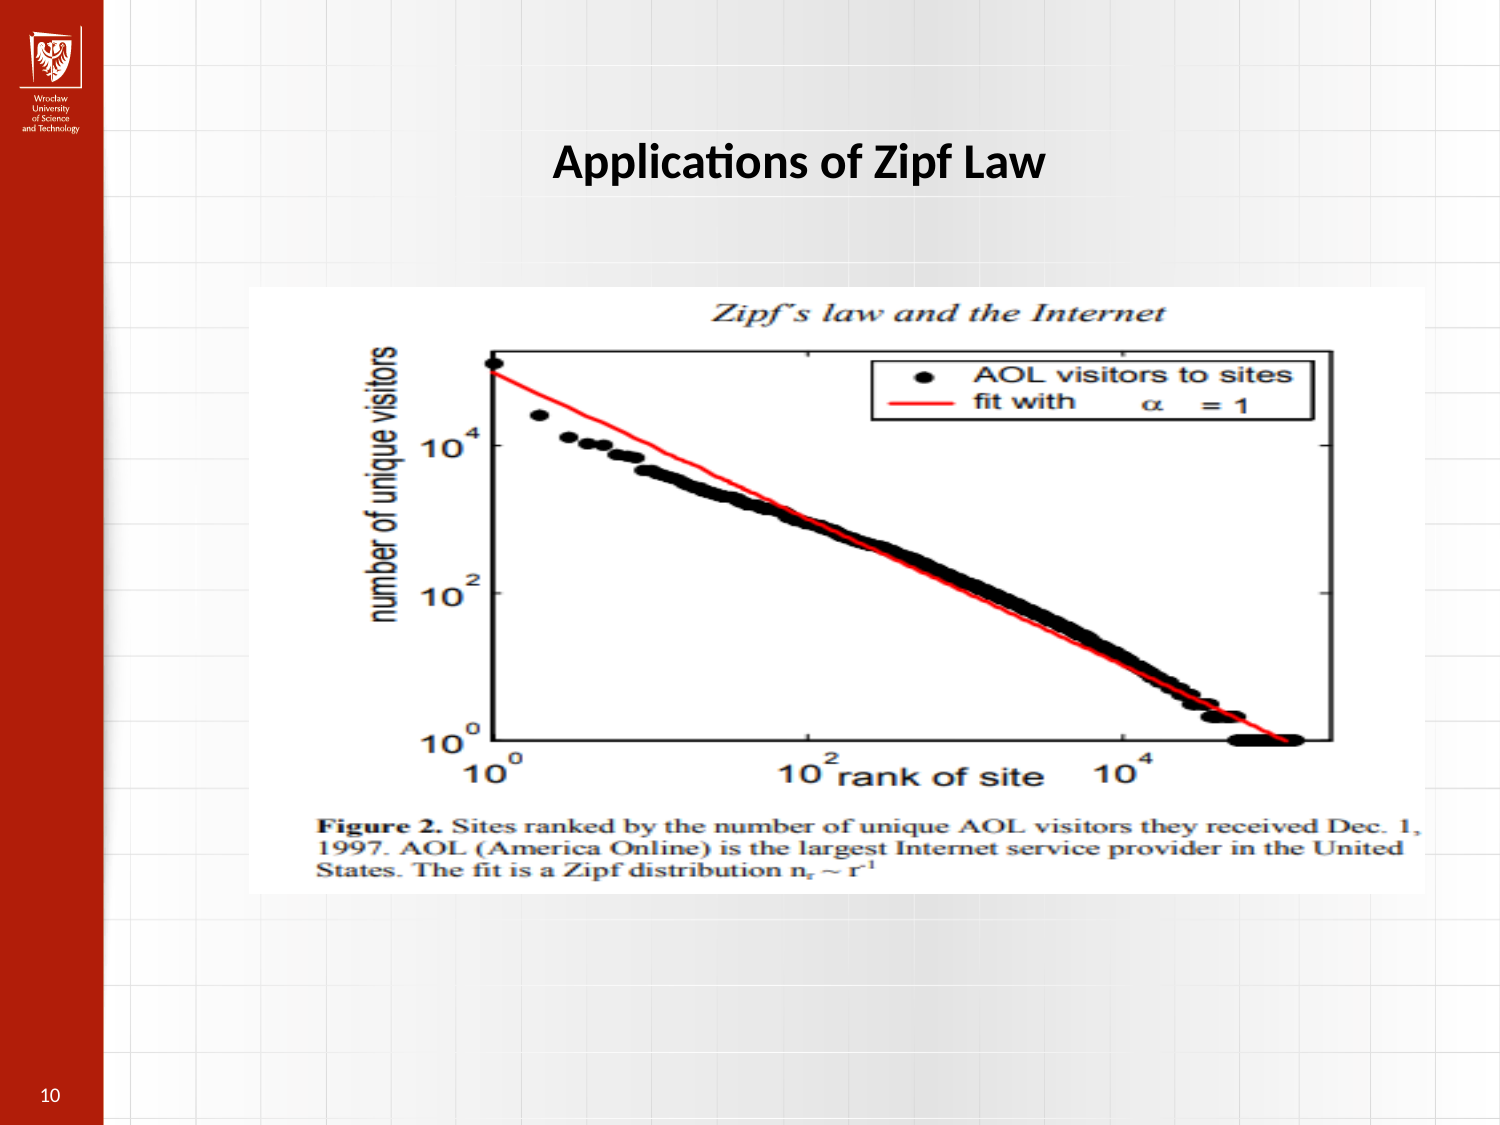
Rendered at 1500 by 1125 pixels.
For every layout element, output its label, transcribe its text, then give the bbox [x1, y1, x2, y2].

title Applications of Zipf Law [537, 40, 1081, 197]
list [249, 287, 1426, 895]
picture [0, 0, 1500, 1125]
